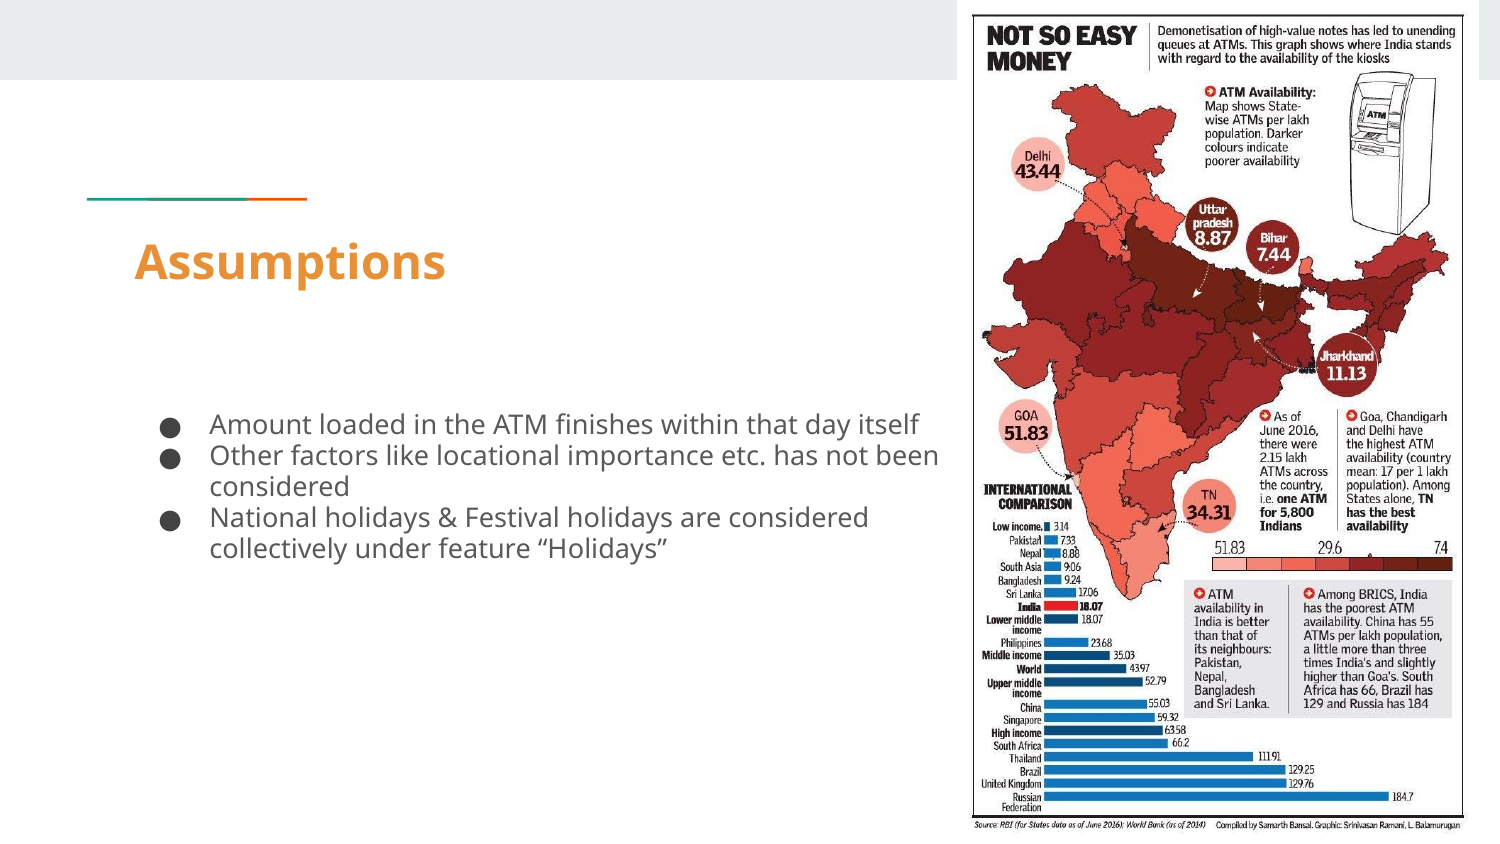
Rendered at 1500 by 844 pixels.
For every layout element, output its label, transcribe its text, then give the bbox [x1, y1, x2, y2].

title Assumptions [119, 216, 952, 305]
list Amount loaded in the ATM finishes within that day itself Other factors like locational importance etc. has not been considered National holidays & Festival holidays are considered collectively under feature “Holidays” [119, 337, 952, 709]
picture [957, 0, 1479, 844]
